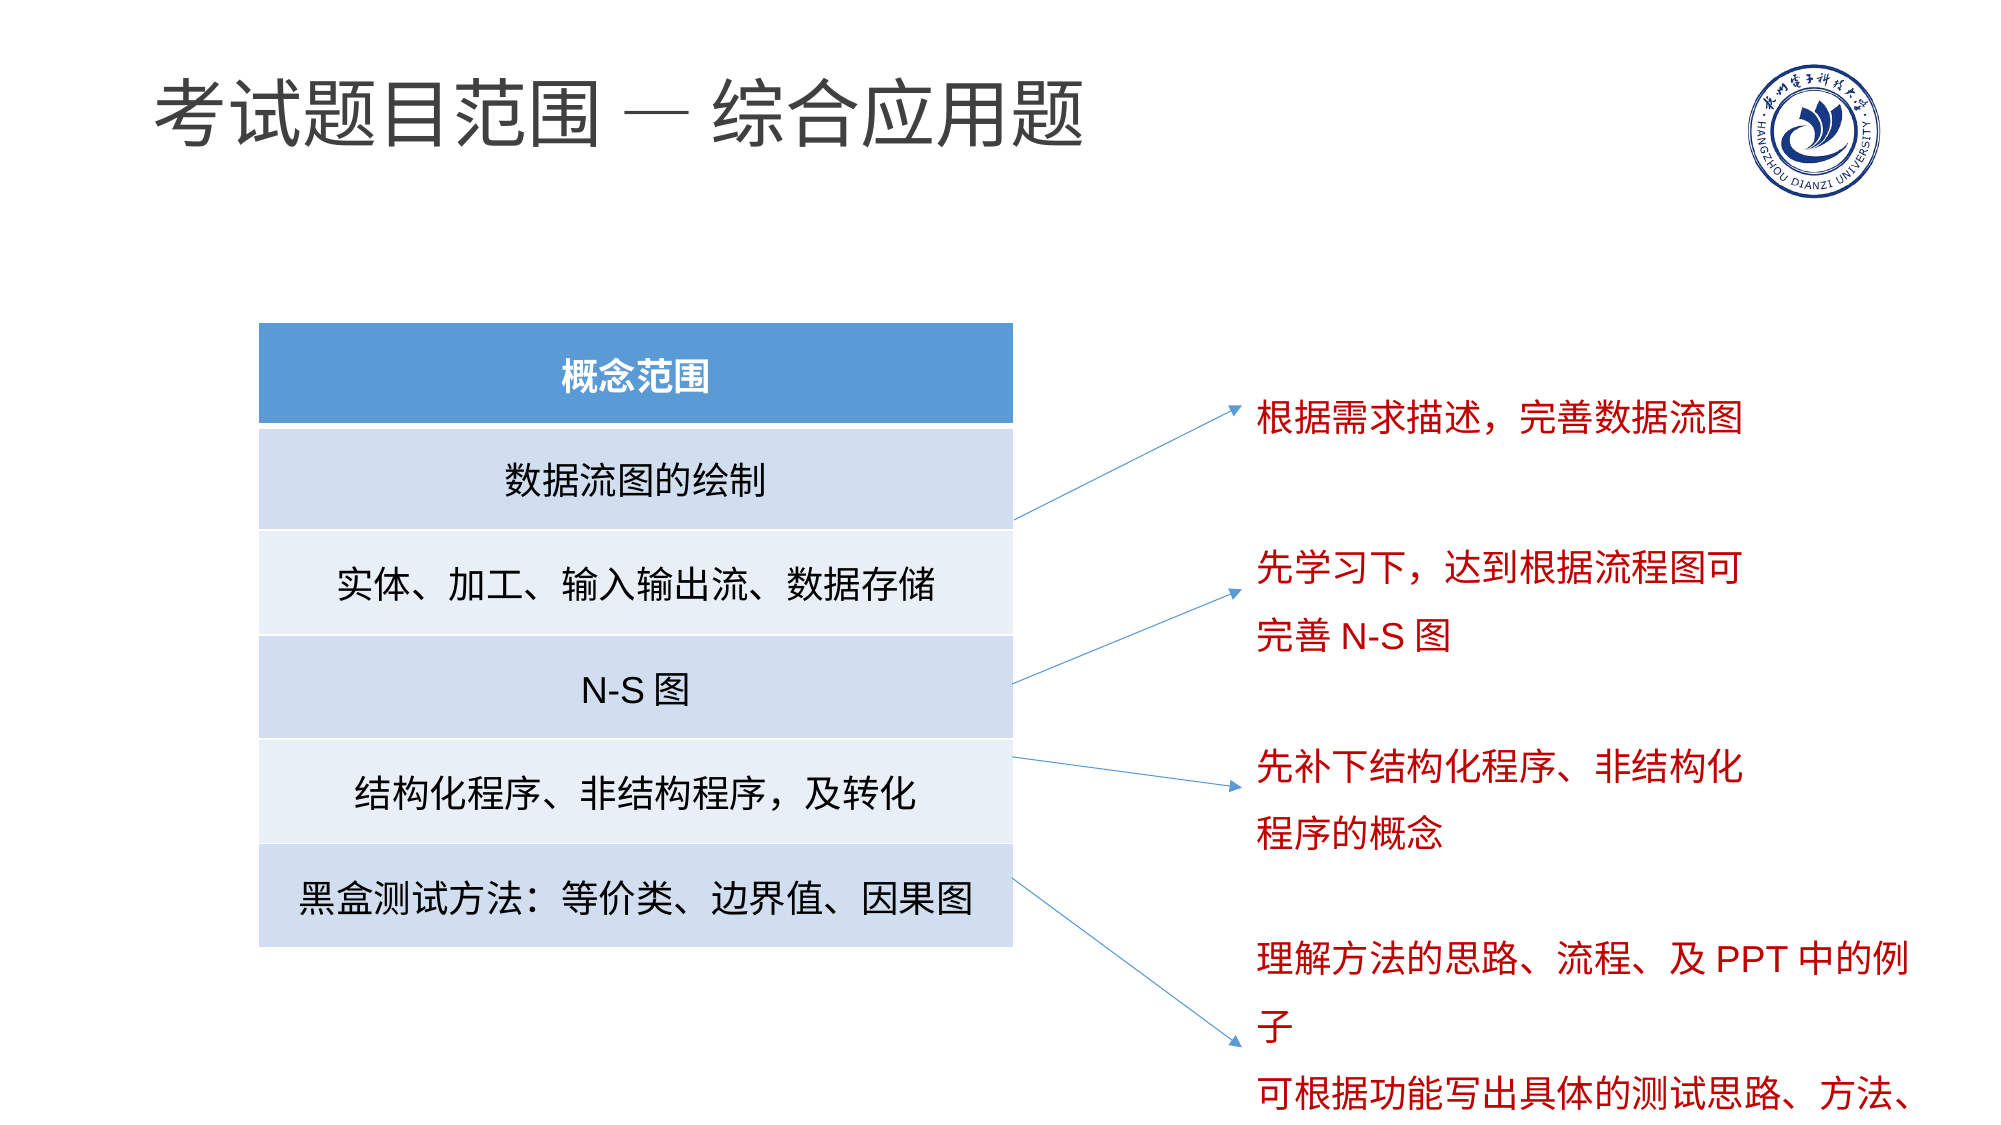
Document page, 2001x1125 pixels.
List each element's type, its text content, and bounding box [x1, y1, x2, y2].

picture [1743, 59, 1885, 203]
text_box 先学习下，达到根据流程图可完善N-S图 [1241, 514, 1767, 665]
text_box 理解方法的思路、流程、及PPT中的例子 可根据功能写出具体的测试思路、方法、可行的测试方案 [1241, 905, 1940, 1125]
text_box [1011, 877, 1243, 1012]
title 考试题目范围 — 综合应用题 [137, 59, 1863, 174]
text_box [1013, 402, 1242, 520]
table_cell 结构化程序、非结构程序，及转化 [259, 740, 1013, 843]
table_cell 实体、加工、输入输出流、数据存储 [259, 531, 1013, 634]
table_cell N-S图 [259, 636, 1013, 738]
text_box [1011, 586, 1243, 684]
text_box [1011, 756, 1243, 785]
table_cell 数据流图的绘制 [259, 429, 1013, 529]
table_cell 黑盒测试方法：等价类、边界值、因果图 [259, 844, 1013, 947]
text_box 根据需求描述，完善数据流图 [1241, 364, 1767, 447]
text_box 先补下结构化程序、非结构化程序的概念 [1241, 712, 1767, 863]
table_header 概念范围 [259, 323, 1013, 423]
